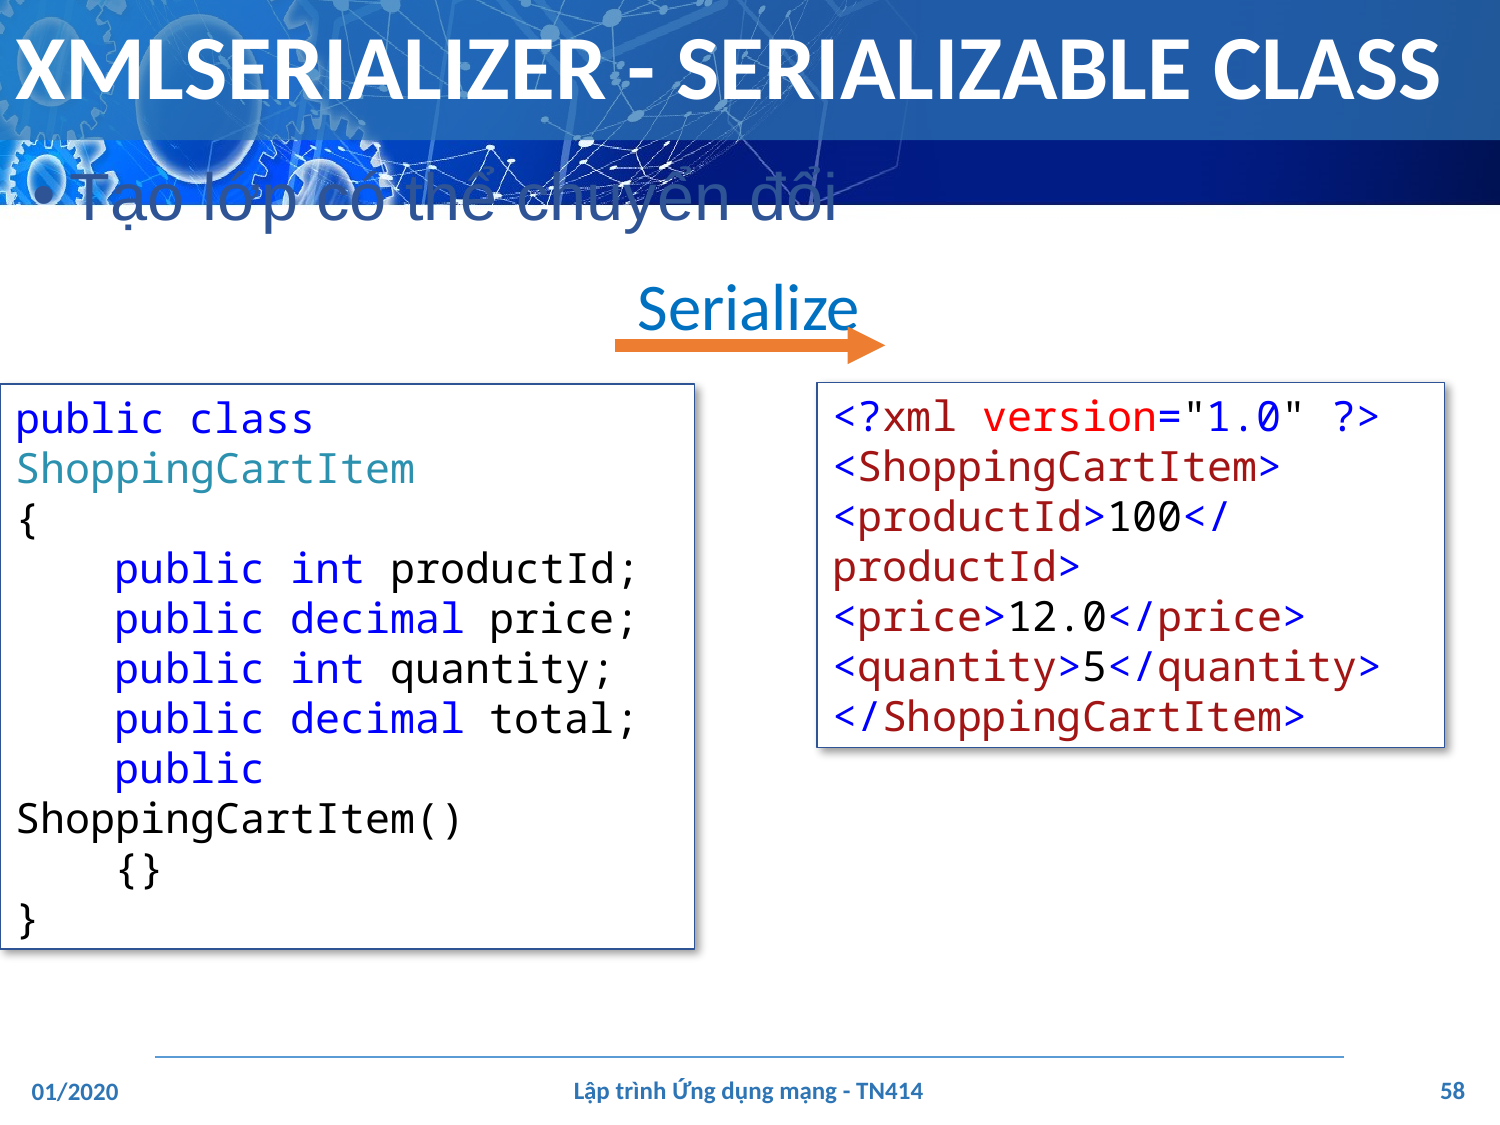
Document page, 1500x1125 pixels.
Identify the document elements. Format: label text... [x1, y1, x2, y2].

title XMLSERIALIZER - SERIALIZABLE CLASS [0, 0, 1500, 141]
text_box public class ShoppingCartItem { public int productId; public decimal price; public int quantity; public decimal total; public ShoppingCartItem() {} } [0, 384, 695, 950]
picture [0, 141, 1500, 1125]
slide_number ‹#› [1345, 1059, 1481, 1120]
text_box <?xml version="1.0" ?> <ShoppingCartItem> <productId>100</productId> <price>12.0</price> <quantity>5</quantity> </ShoppingCartItem> [817, 382, 1445, 748]
slide_number 01/2020 [16, 1060, 152, 1120]
list Tạo lớp có thể chuyển đổi [17, 155, 1481, 257]
text_box Serialize [620, 256, 878, 341]
footer Lập trình Ứng dụng mạng - TN414 [156, 1059, 1342, 1120]
